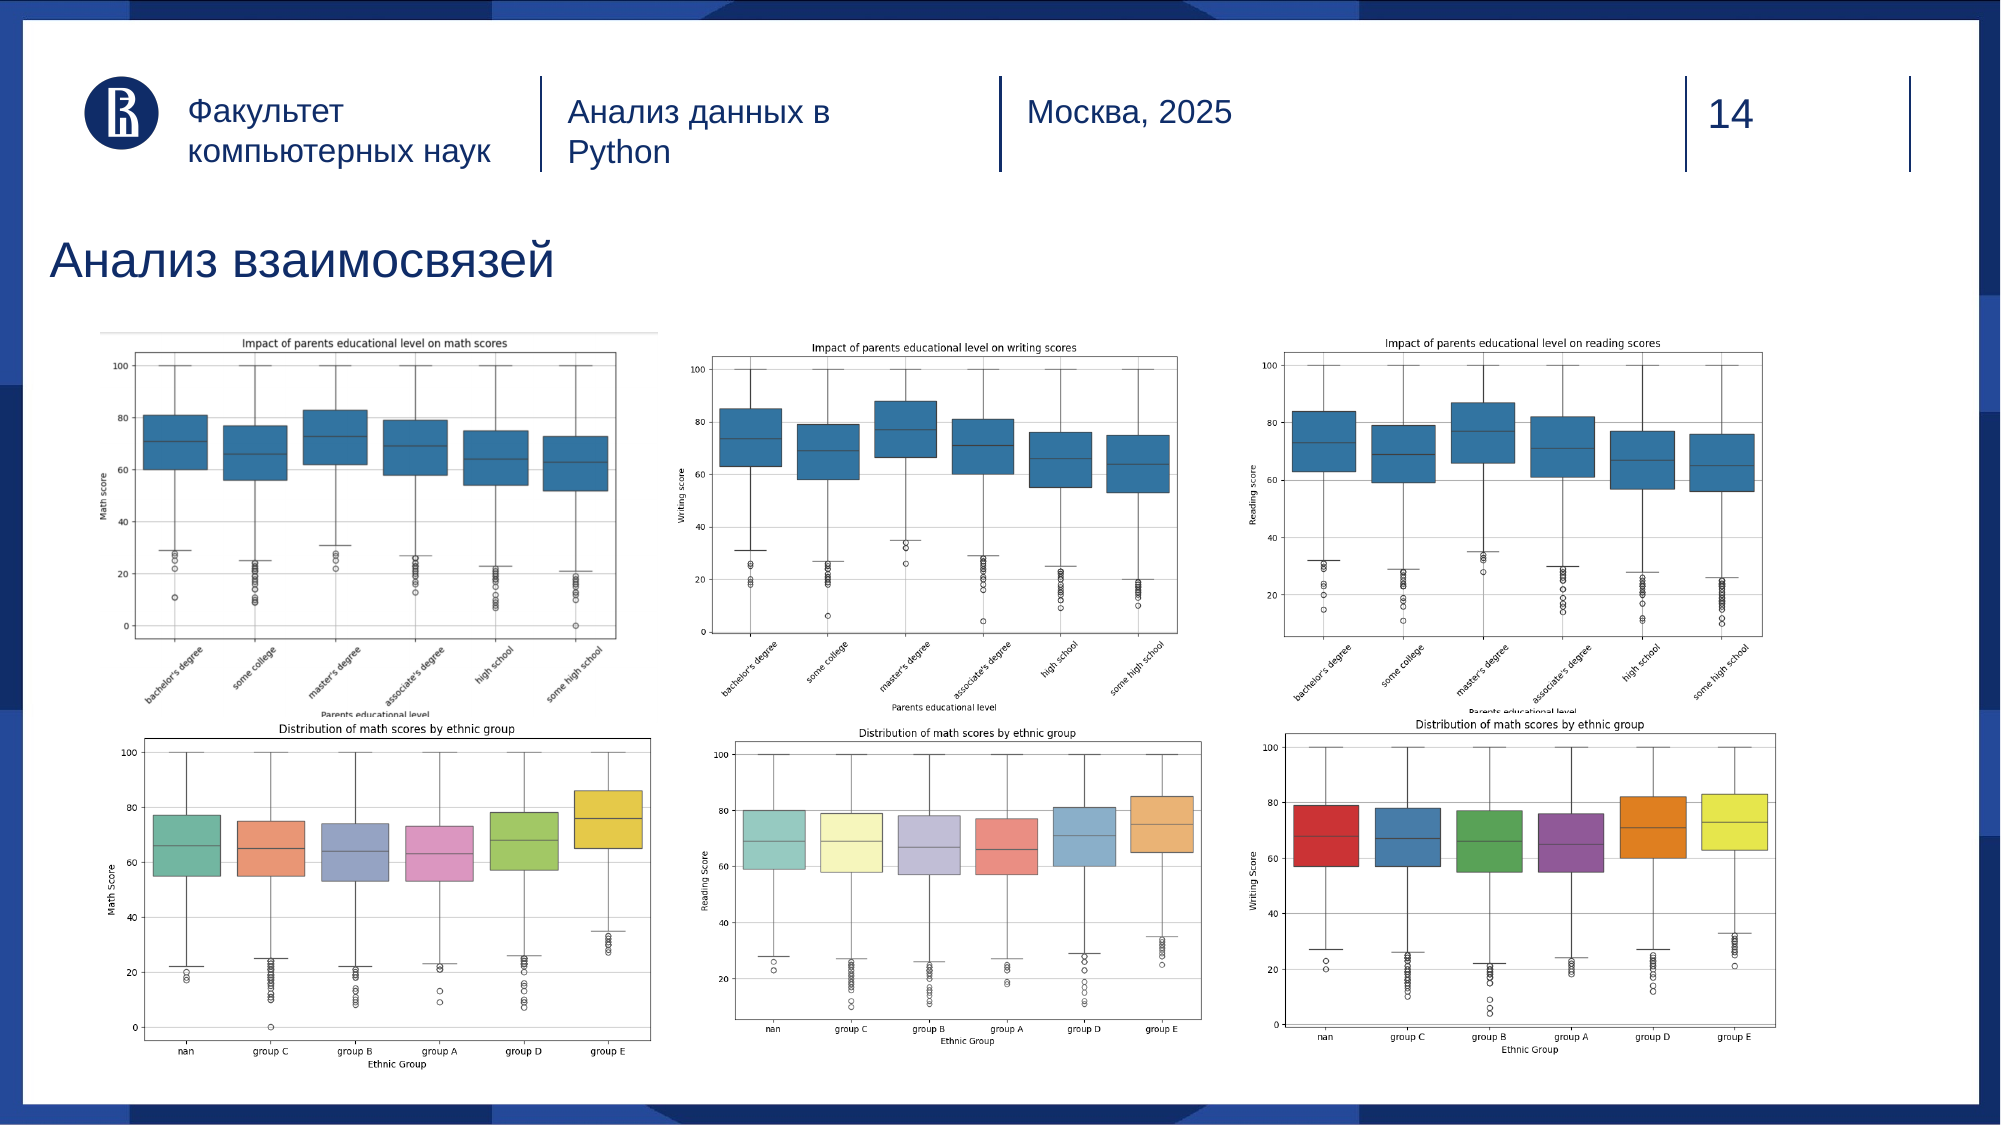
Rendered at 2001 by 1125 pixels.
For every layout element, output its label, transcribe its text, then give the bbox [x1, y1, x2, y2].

list Анализ данных в Python [567, 90, 907, 157]
picture [0, 0, 2001, 1125]
list Москва, 2025 [1026, 90, 1367, 157]
list Факультет компьютерных наук [187, 88, 500, 157]
title Анализ взаимосвязей [49, 218, 1805, 311]
